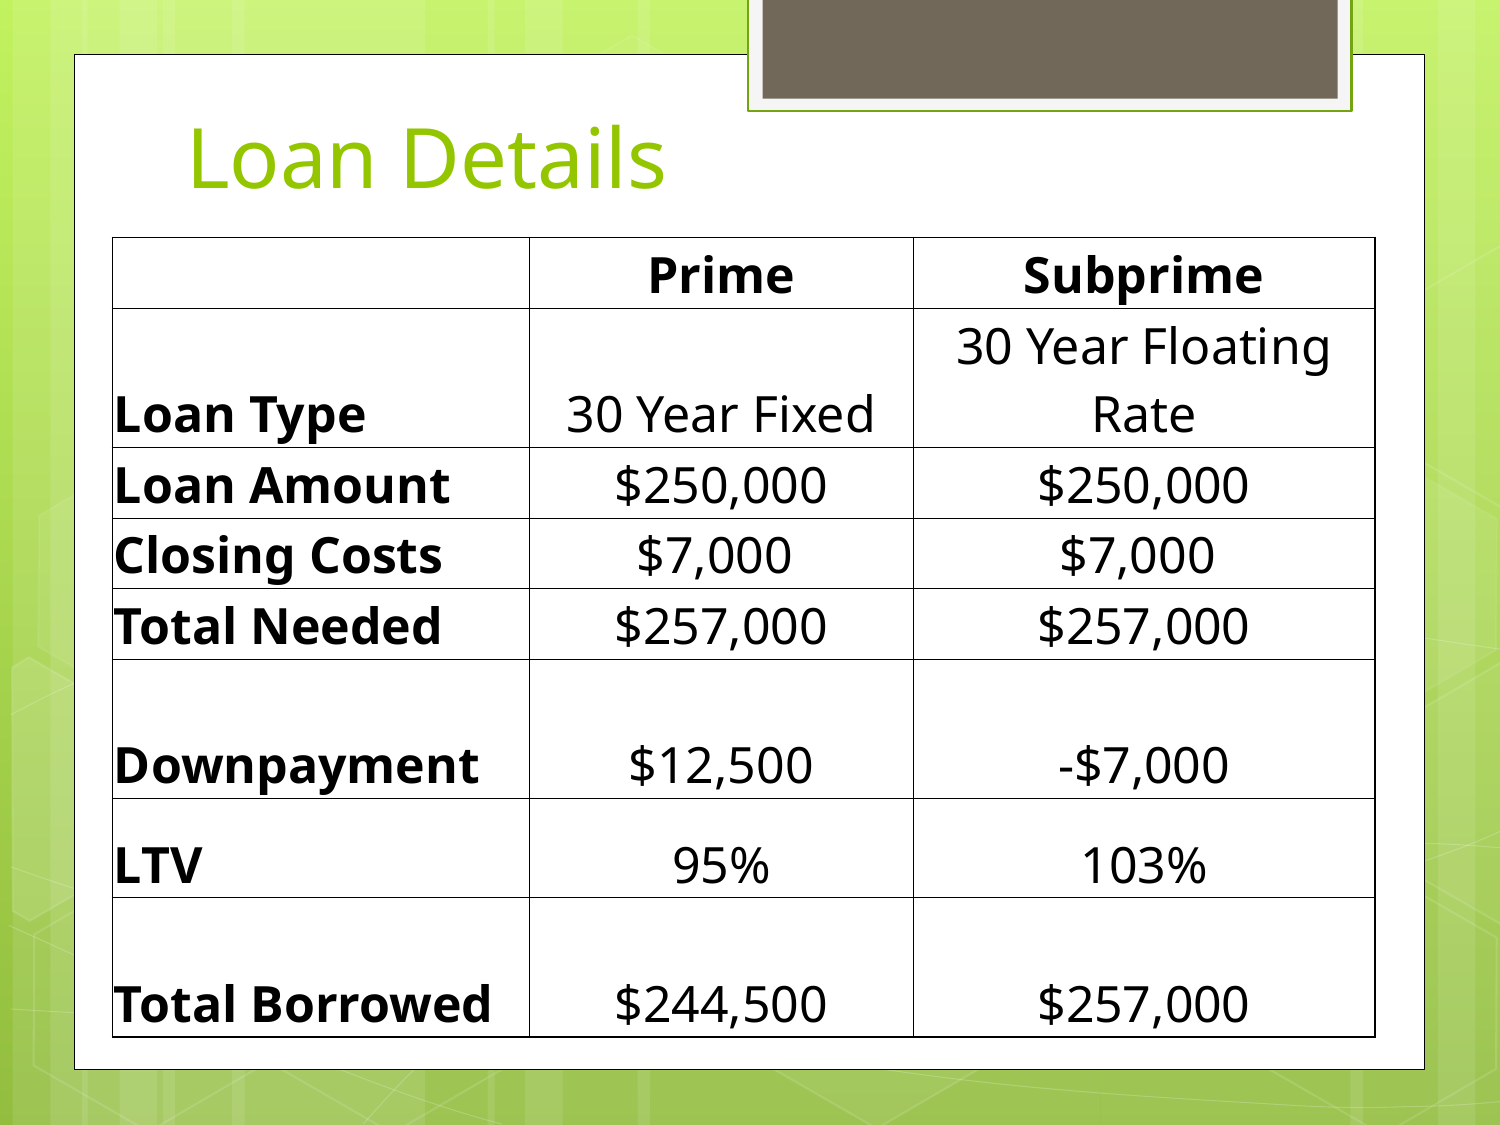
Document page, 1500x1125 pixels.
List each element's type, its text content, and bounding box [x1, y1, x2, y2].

table_cell Total Needed [113, 589, 529, 659]
table_header Subprime [914, 238, 1374, 308]
table_cell LTV [113, 799, 529, 897]
title Loan Details [171, 75, 1324, 213]
table_cell $7,000 [914, 519, 1374, 588]
table_header Prime [530, 238, 913, 308]
table_cell $7,000 [530, 519, 913, 588]
table_cell Total Borrowed [113, 898, 529, 1036]
table_cell $250,000 [914, 448, 1374, 518]
table_cell -$7,000 [914, 660, 1374, 798]
table_cell 30 Year Floating Rate [914, 309, 1374, 447]
table_cell $12,500 [530, 660, 913, 798]
table_header [113, 238, 529, 308]
table_cell Closing Costs [113, 519, 529, 588]
table_cell $244,500 [530, 898, 913, 1036]
table_cell $257,000 [914, 589, 1374, 659]
table_cell $250,000 [530, 448, 913, 518]
table_cell 95% [530, 799, 913, 897]
table_cell Loan Type [113, 309, 529, 447]
table_cell Downpayment [113, 660, 529, 798]
table_cell $257,000 [530, 589, 913, 659]
table_cell 103% [914, 799, 1374, 897]
table_cell 30 Year Fixed [530, 309, 913, 447]
table_cell $257,000 [914, 898, 1374, 1036]
table_cell Loan Amount [113, 448, 529, 518]
